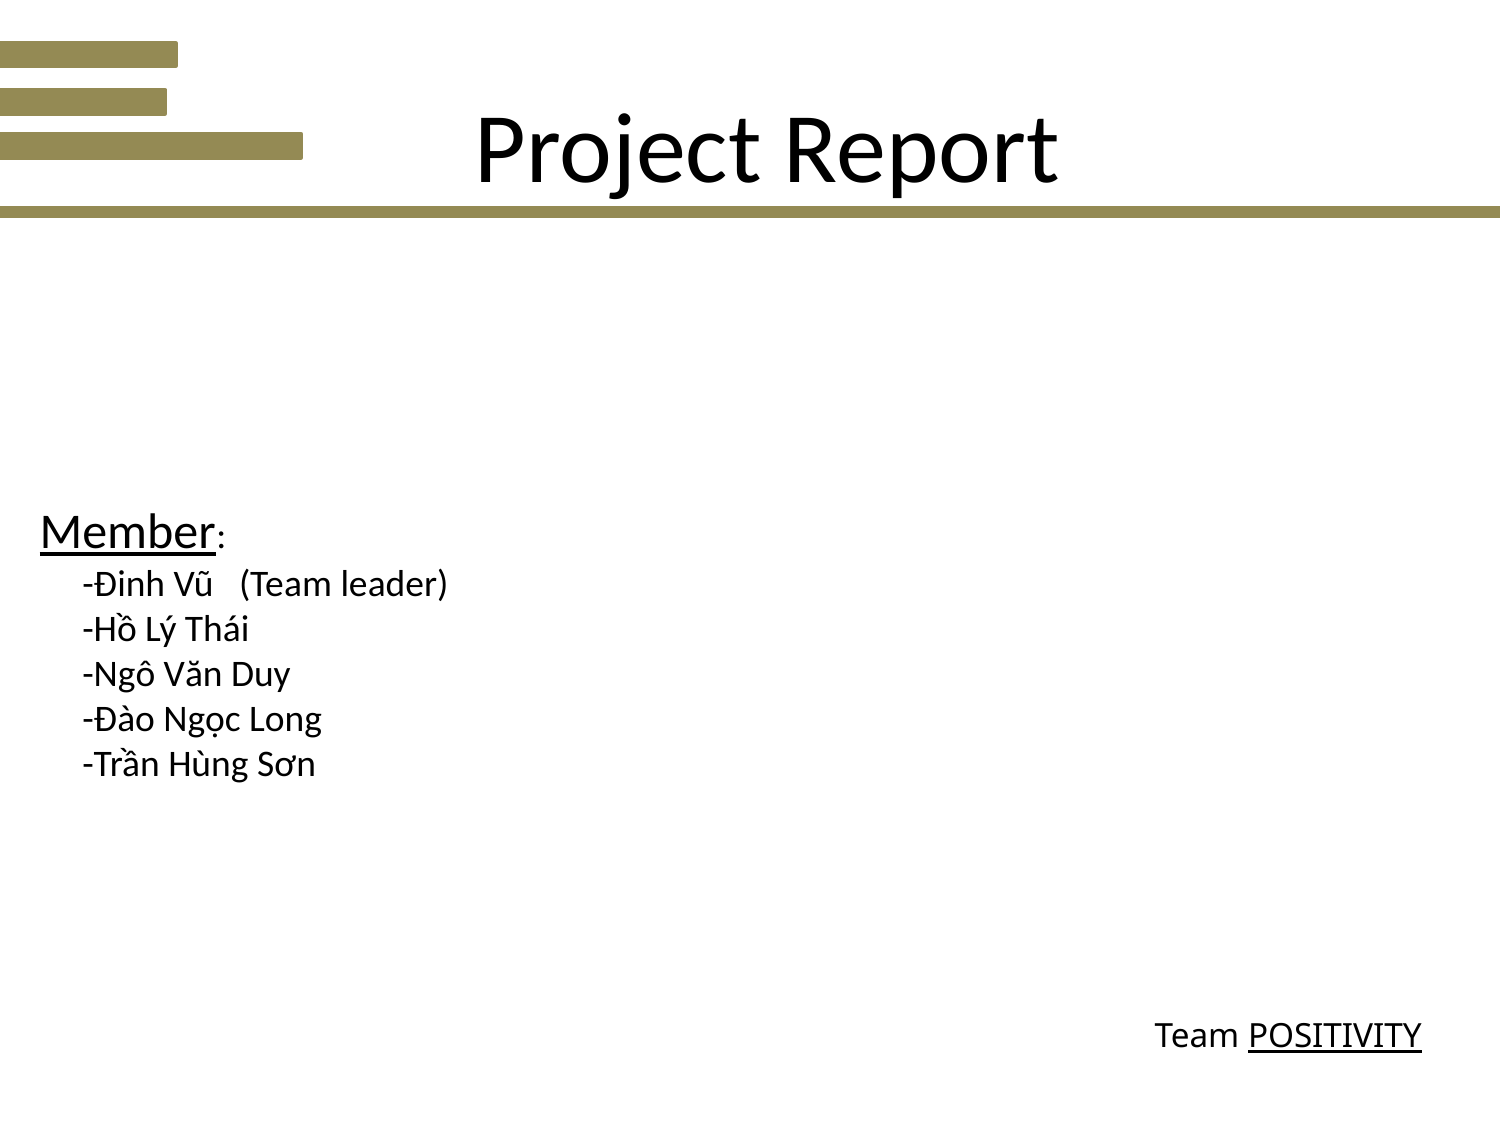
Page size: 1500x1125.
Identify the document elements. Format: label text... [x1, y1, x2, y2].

text_box Member: -Đinh Vũ (Team leader) -Hồ Lý Thái -Ngô Văn Duy -Đào Ngọc Long -Trần Hùng Sơn [24, 491, 651, 792]
text_box [0, 88, 167, 116]
text_box [0, 41, 178, 68]
text_box Team POSITIVITY [1139, 1007, 1500, 1062]
text_box Project Report [460, 75, 1087, 210]
text_box [0, 206, 1500, 218]
text_box [0, 132, 303, 160]
